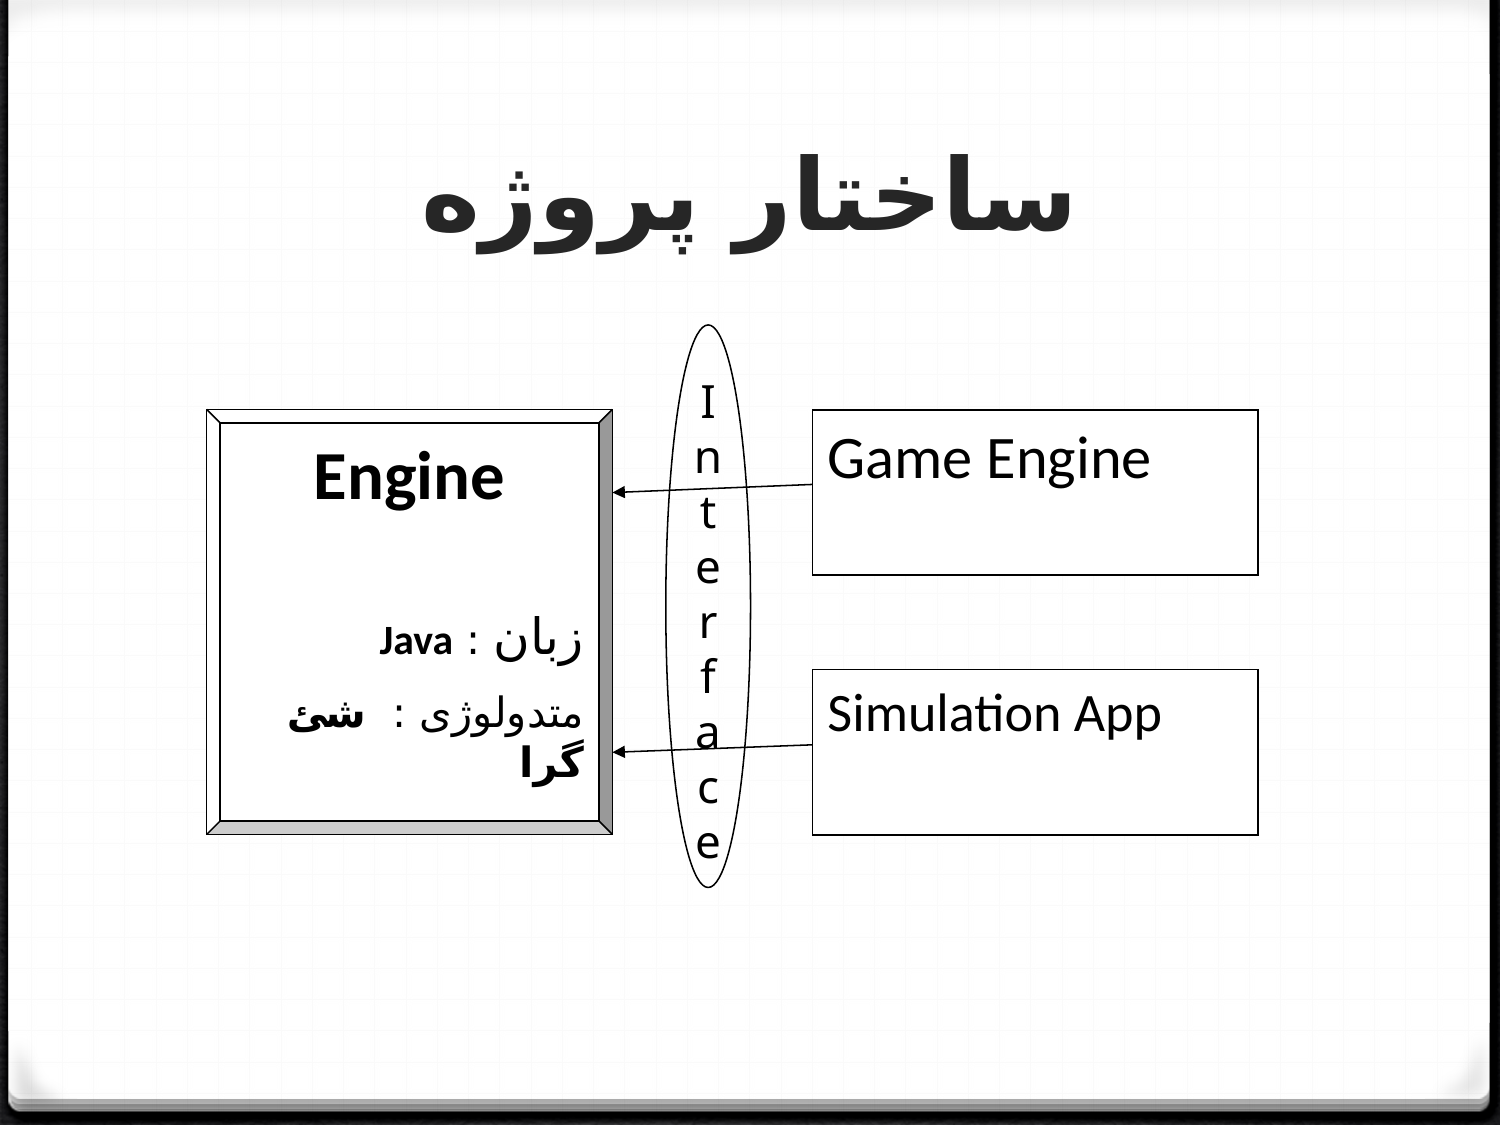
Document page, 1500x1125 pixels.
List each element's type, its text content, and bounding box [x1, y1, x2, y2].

text_box Game Engine [812, 410, 1259, 575]
text_box Simulation App [812, 669, 1259, 836]
text_box [612, 745, 671, 759]
text_box Engine زبان : Java متدولوژی : شئ گرا [206, 409, 613, 835]
title ساختار پروژه [90, 71, 1410, 309]
text_box [612, 485, 669, 499]
picture [0, 0, 1500, 1125]
text_box Interface [665, 324, 751, 888]
